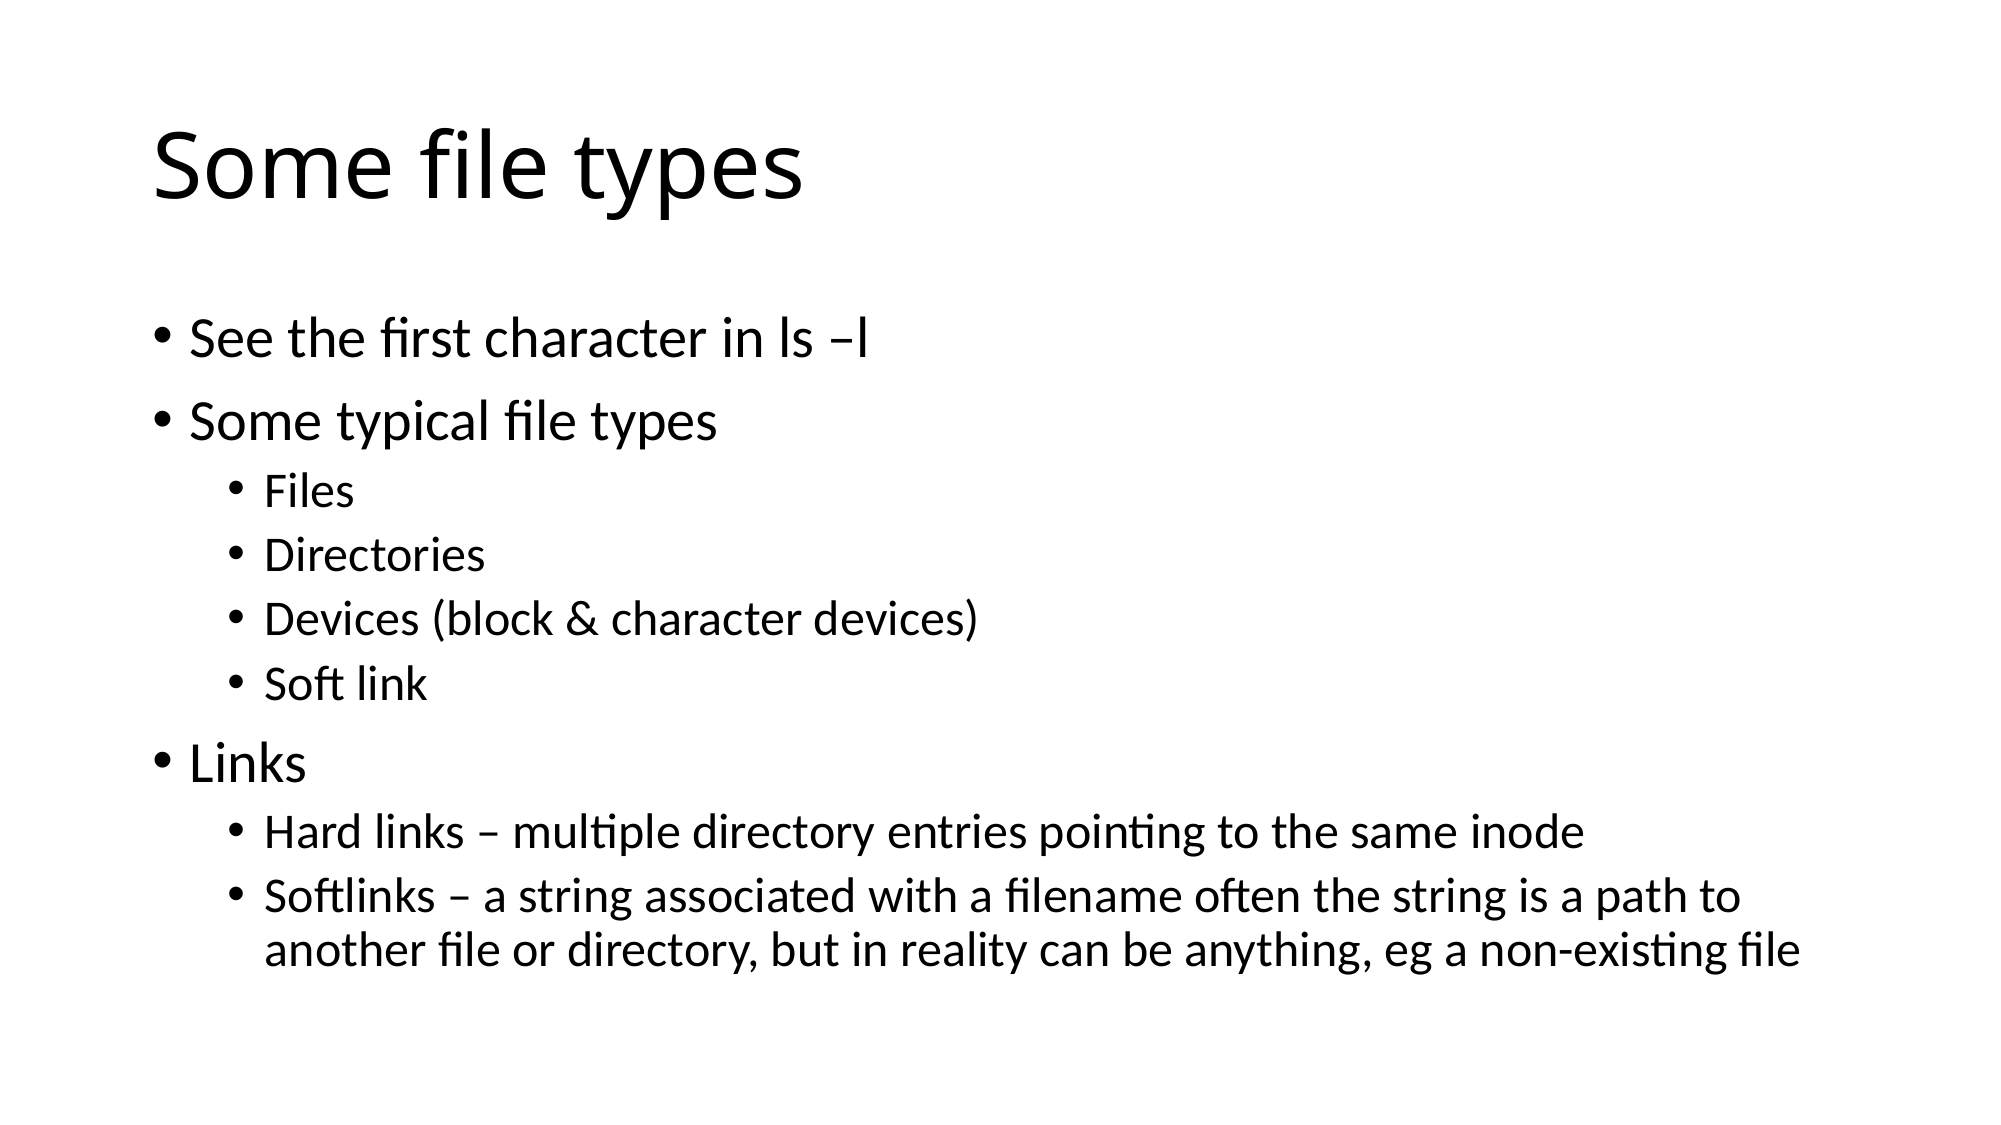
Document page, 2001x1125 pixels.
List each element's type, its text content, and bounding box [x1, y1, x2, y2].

list See the first character in ls –l Some typical file types Files Directories Devices (block & character devices) Soft link Links Hard links – multiple directory entries pointing to the same inode Softlinks – a string associated with a filename often the string is a path to another file or directory, but in reality can be anything, eg a non-existing file [137, 299, 1863, 1014]
title Some file types [137, 59, 1863, 278]
